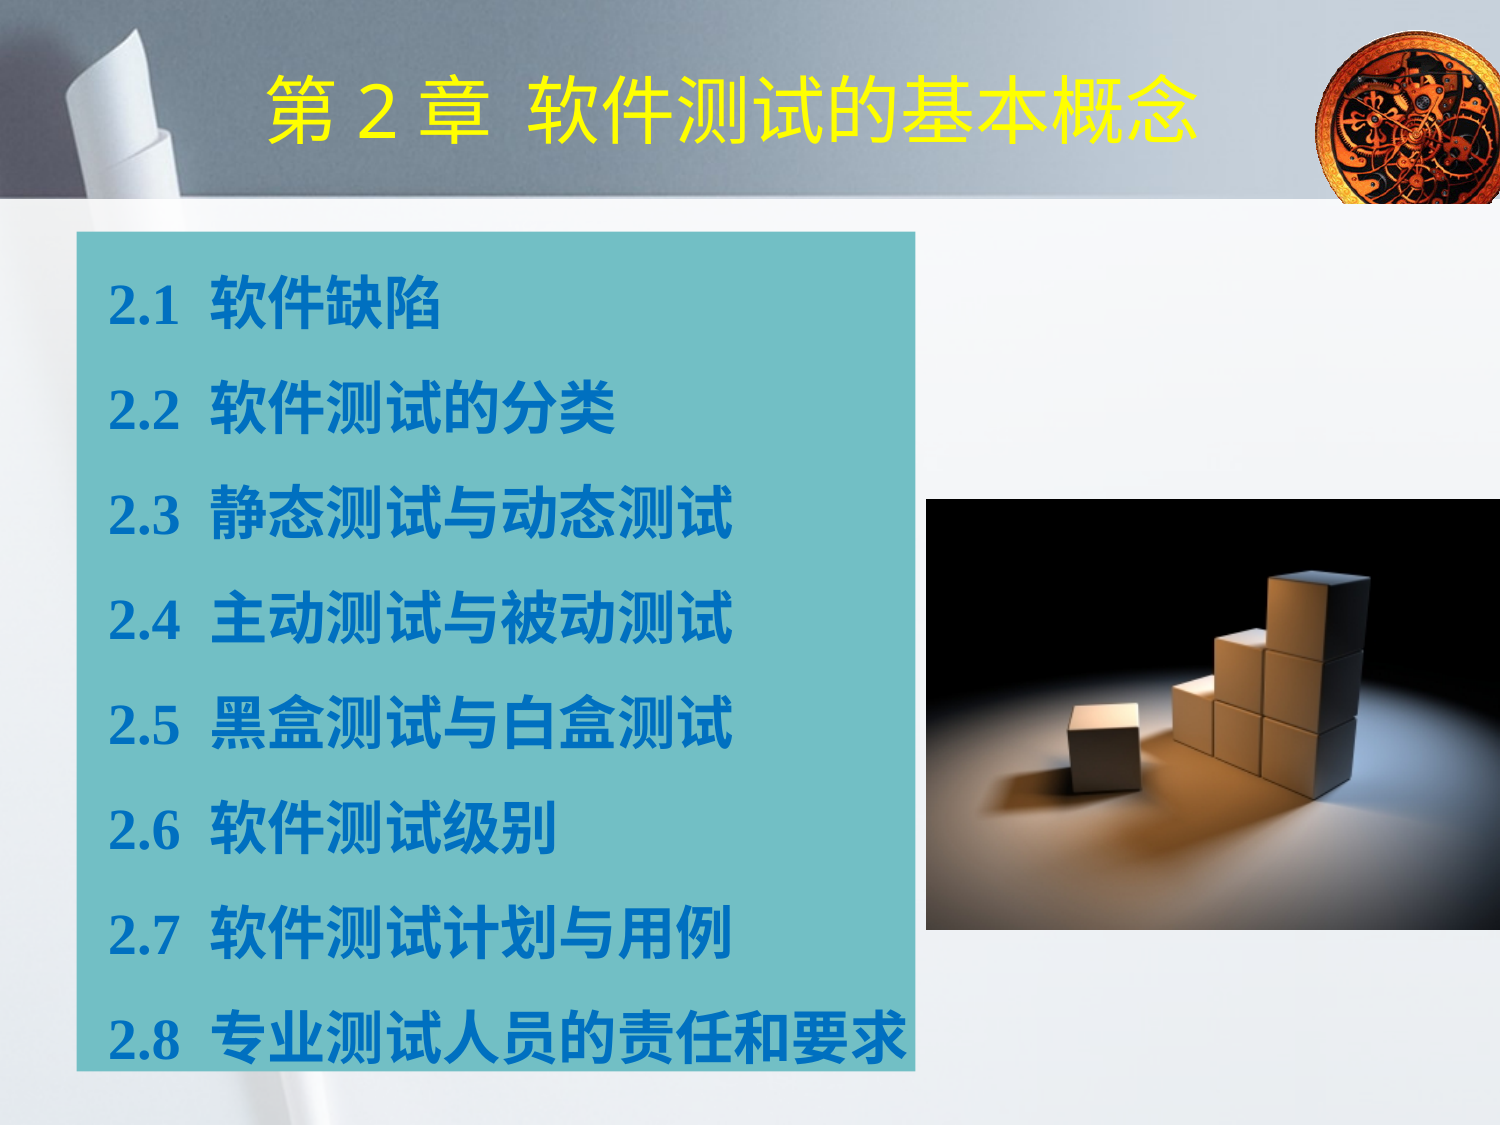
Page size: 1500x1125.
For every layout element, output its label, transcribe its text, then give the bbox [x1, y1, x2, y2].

picture [926, 499, 1500, 930]
text_box 2.1 软件缺陷 2.2 软件测试的分类 2.3 静态测试与动态测试 2.4 主动测试与被动测试 2.5 黑盒测试与白盒测试 2.6 软件测试级别 2.7 软件测试计划与用例 2.8 专业测试人员的责任和要求 [76, 231, 916, 1072]
picture [0, 0, 1500, 204]
title 第2章 软件测试的基本概念 [100, 54, 1365, 164]
